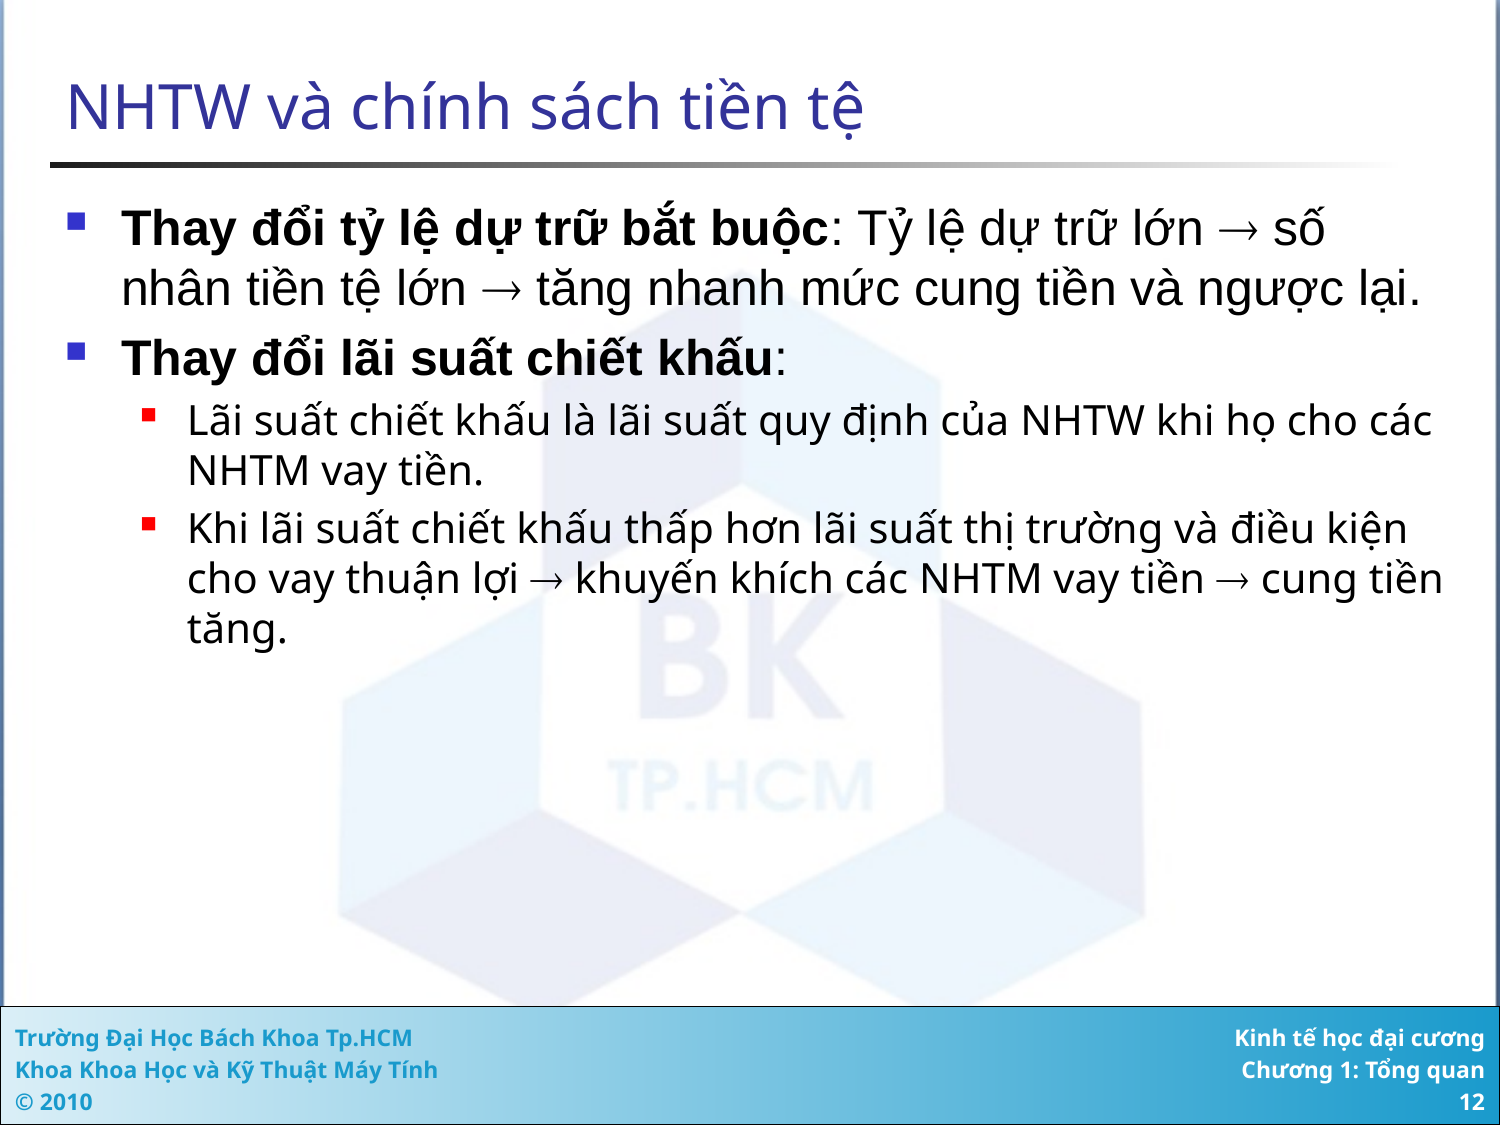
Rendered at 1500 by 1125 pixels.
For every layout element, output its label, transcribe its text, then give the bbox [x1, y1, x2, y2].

list Thay đổi tỷ lệ dự trữ bắt buộc: Tỷ lệ dự trữ lớn  số nhân tiền tệ lớn  tăng nhanh mức cung tiền và ngược lại. Thay đổi lãi suất chiết khấu: Lãi suất chiết khấu là lãi suất quy định của NHTW khi họ cho các NHTM vay tiền. Khi lãi suất chiết khấu thấp hơn lãi suất thị trường và điều kiện cho vay thuận lợi  khuyến khích các NHTM vay tiền  cung tiền tăng. [49, 187, 1463, 1001]
picture [0, 0, 1500, 1006]
title NHTW và chính sách tiền tệ [49, 12, 1463, 151]
